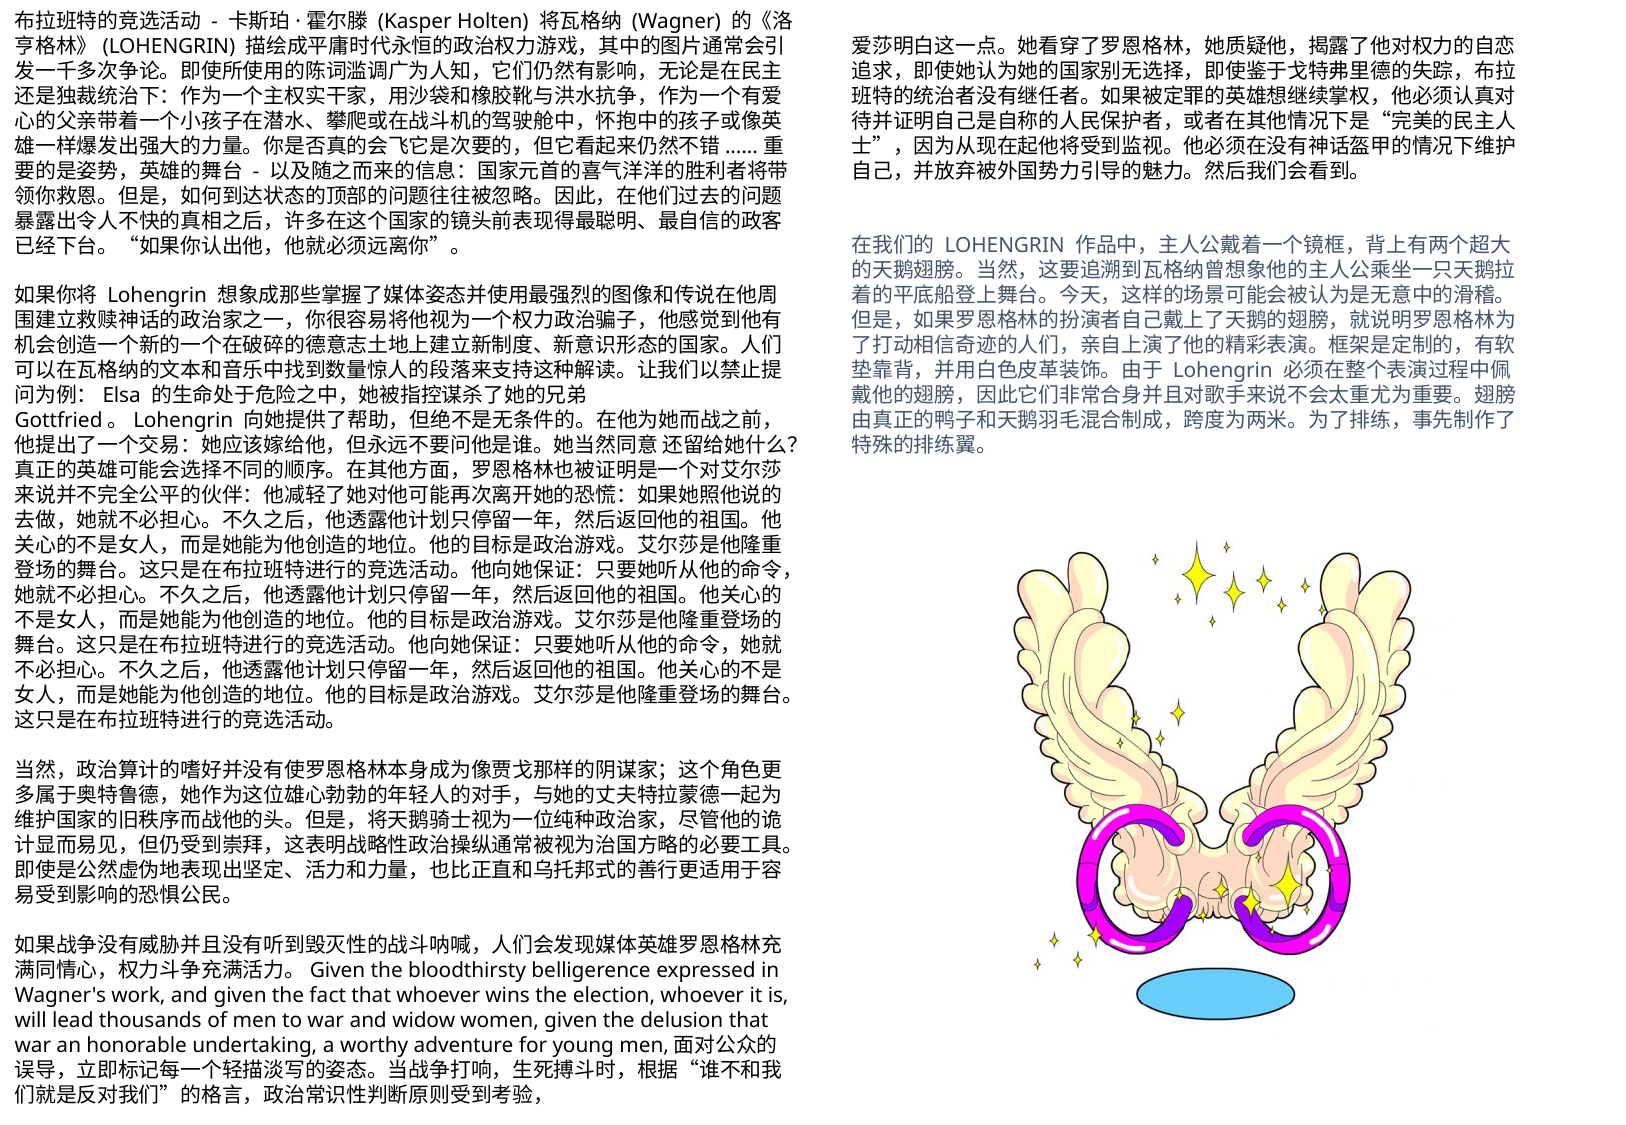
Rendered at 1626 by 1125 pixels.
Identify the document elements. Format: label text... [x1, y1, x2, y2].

picture [974, 474, 1456, 1065]
text_box 爱莎明白这一点。她看穿了罗恩格林，她质疑他，揭露了他对权力的自恋追求，即使她认为她的国家别无选择，即使鉴于戈特弗里德的失踪，布拉班特的统治者没有继任者。如果被定罪的英雄想继续掌权，他必须认真对待并证明自己是自称的人民保护者，或者在其他情况下是“完美的民主人士”，因为从现在起他将受到监视。他必须在没有神话盔甲的情况下维护自己，并放弃被外国势力引导的魅力。然后我们会看到。 在我们的 LOHENGRIN 作品中，主人公戴着一个镜框，背上有两个超大的天鹅翅膀。当然，这要追溯到瓦格纳曾想象他的主人公乘坐一只天鹅拉着的平底船登上舞台。今天，这样的场景可能会被认为是无意中的滑稽。但是，如果罗恩格林的扮演者自己戴上了天鹅的翅膀，就说明罗恩格林为了打动相信奇迹的人们，亲自上演了他的精彩表演。框架是定制的，有软垫靠背，并用白色皮革装饰。由于 Lohengrin 必须在整个表演过程中佩戴他的翅膀，因此它们非常合身并且对歌手来说不会太重尤为重要。翅膀由真正的鸭子和天鹅羽毛混合制成，跨度为两米。为了排练，事先制作了特殊的排练翼。 [837, 0, 1536, 515]
text_box 布拉班特的竞选活动 - 卡斯珀·霍尔滕 (Kasper Holten) 将瓦格纳 (Wagner) 的《洛亨格林》(LOHENGRIN) 描绘成平庸时代永恒的政治权力游戏，其中的图片通常会引发一千多次争论。即使所使用的陈词滥调广为人知，它们仍然有影响，无论是在民主还是独裁统治下：作为一个主权实干家，用沙袋和橡胶靴与洪水抗争，作为一个有爱心的父亲带着一个小孩子在潜水、攀爬或在战斗机的驾驶舱中，怀抱中的孩子或像英雄一样爆发出强大的力量。你是否真的会飞它是次要的，但它看起来仍然不错......重要的是姿势，英雄的舞台 - 以及随之而来的信息：国家元首的喜气洋洋的胜利者将带领你救恩。但是，如何到达状态的顶部的问题往往被忽略。因此，在他们过去的问题暴露出令人不快的真相之后，许多在这个国家的镜头前表现得最聪明、最自信的政客已经下台。“如果你认出他，他就必须远离你”。 如果你将 Lohengrin 想象成那些掌握了媒体姿态并使用最强烈的图像和传说在他周围建立救赎神话的政治家之一，你很容易将他视为一个权力政治骗子，他感觉到他有机会创造一个新的一个在破碎的德意志土地上建立新制度、新意识形态的国家。人们可以在瓦格纳的文本和音乐中找到数量惊人的段落来支持这种解读。让我们以禁止提问为例：Elsa 的生命处于危险之中，她被指控谋杀了她的兄弟 Gottfried。Lohengrin 向她提供了帮助，但绝不是无条件的。在他为她而战之前，他提出了一个交易：她应该嫁给他，但永远不要问他是谁。她当然同意 还留给她什么？真正的英雄可能会选择不同的顺序。在其他方面，罗恩格林也被证明是一个对艾尔莎来说并不完全公平的伙伴：他减轻了她对他可能再次离开她的恐慌：如果她照他说的去做，她就不必担心。不久之后，他透露他计划只停留一年，然后返回他的祖国。他关心的不是女人，而是她能为他创造的地位。他的目标是政治游戏。艾尔莎是他隆重登场的舞台。这只是在布拉班特进行的竞选活动。他向她保证：只要她听从他的命令，她就不必担心。不久之后，他透露他计划只停留一年，然后返回他的祖国。他关心的不是女人，而是她能为他创造的地位。他的目标是政治游戏。艾尔莎是他隆重登场的舞台。这只是在布拉班特进行的竞选活动。他向她保证：只要她听从他的命令，她就不必担心。不久之后，他透露他计划只停留一年，然后返回他的祖国。他关心的不是女人，而是她能为他创造的地位。他的目标是政治游戏。艾尔莎是他隆重登场的舞台。这只是在布拉班特进行的竞选活动。 当然，政治算计的嗜好并没有使罗恩格林本身成为像贾戈那样的阴谋家；这个角色更多属于奥特鲁德，她作为这位雄心勃勃的年轻人的对手，与她的丈夫特拉蒙德一起为维护国家的旧秩序而战他的头。但是，将天鹅骑士视为一位纯种政治家，尽管他的诡计显而易见，但仍受到崇拜，这表明战略性政治操纵通常被视为治国方略的必要工具。即使是公然虚伪地表现出坚定、活力和力量，也比正直和乌托邦式的善行更适用于容易受到影响的恐惧公民。 如果战争没有威胁并且没有听到毁灭性的战斗呐喊，人们会发现媒体英雄罗恩格林充满同情心，权力斗争充满活力。Given the bloodthirsty belligerence expressed in Wagner's work, and given the fact that whoever wins the election, whoever it is, will lead thousands of men to war and widow women, given the delusion that war an honorable undertaking, a worthy adventure for young men,面对公众的误导，立即标记每一个轻描淡写的姿态。当战争打响，生死搏斗时，根据“谁不和我们就是反对我们”的格言，政治常识性判断原则受到考验， [0, 0, 813, 1125]
